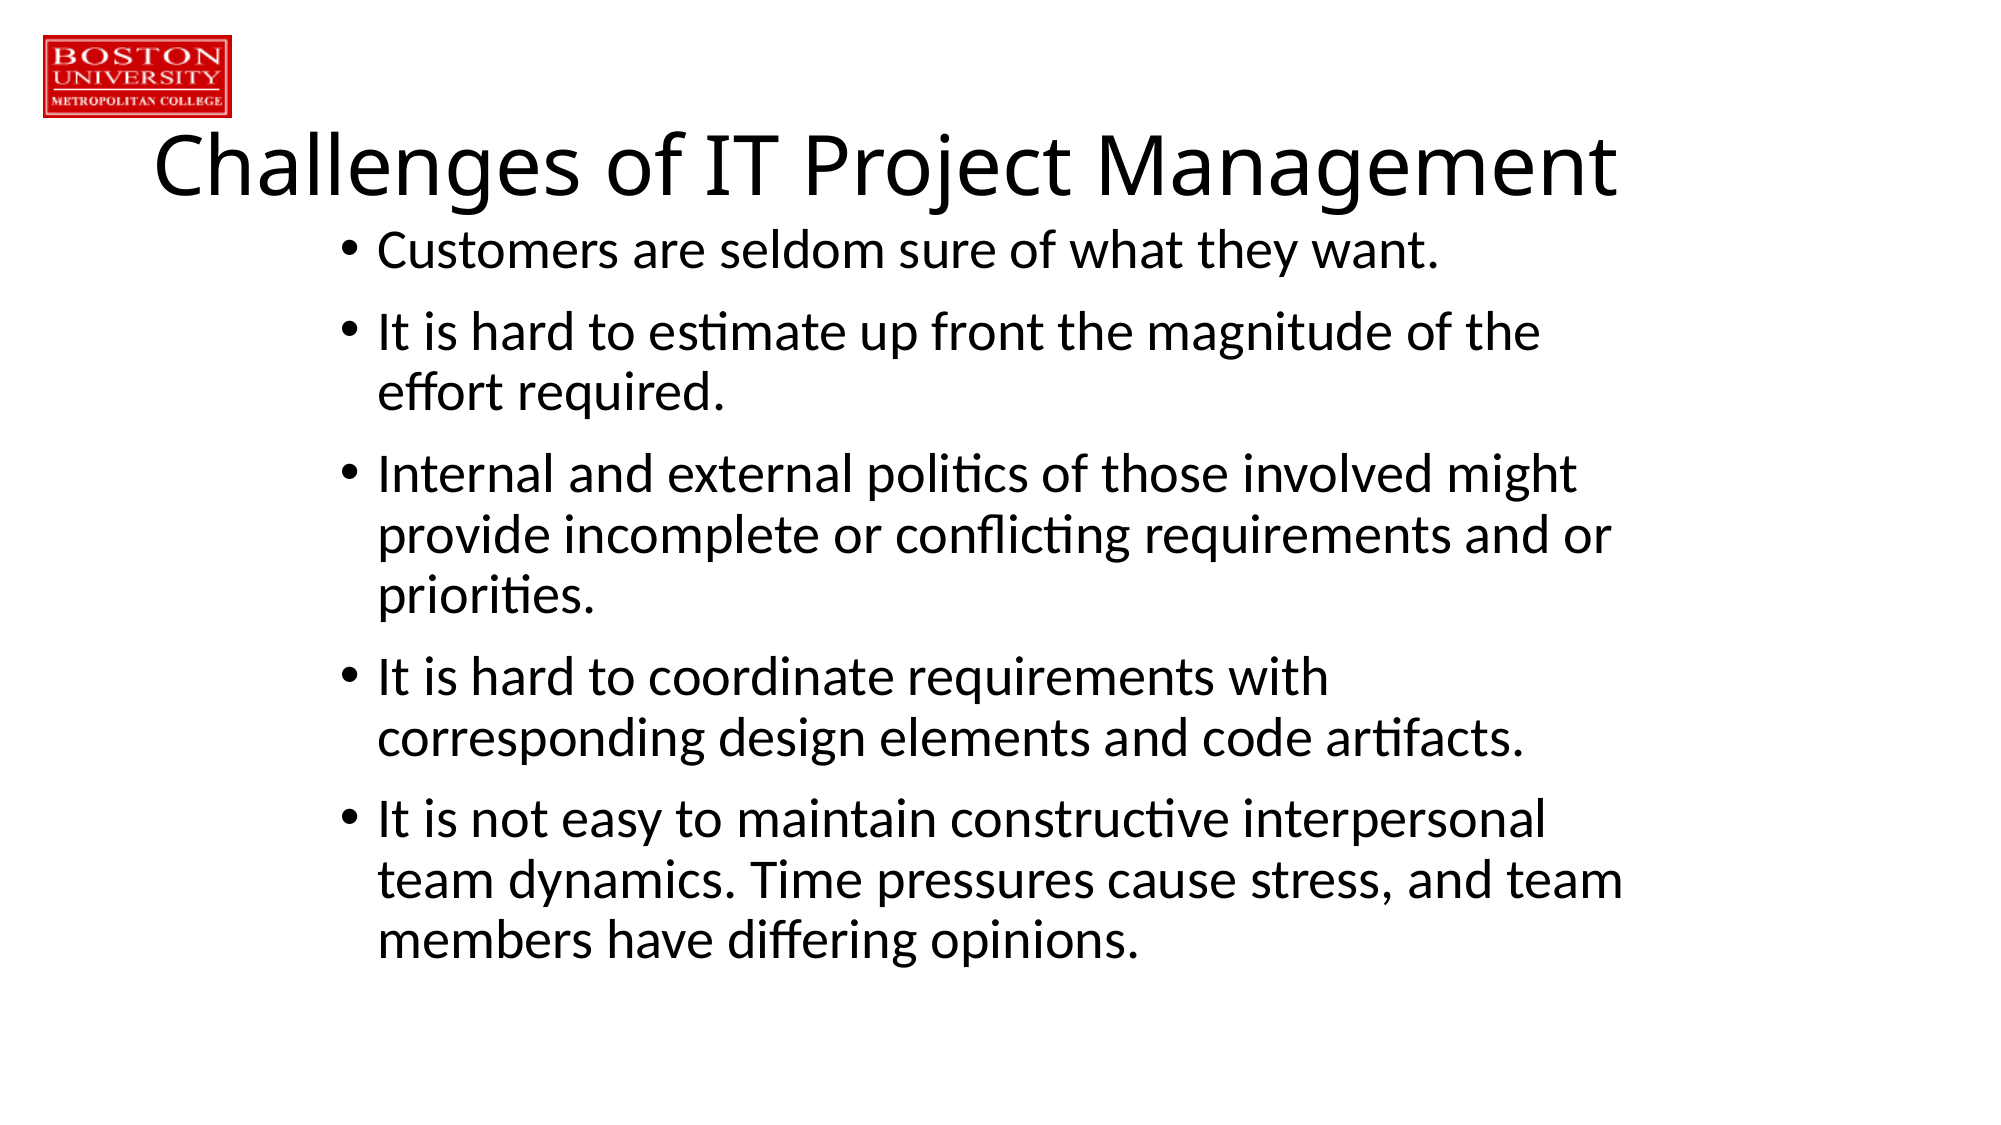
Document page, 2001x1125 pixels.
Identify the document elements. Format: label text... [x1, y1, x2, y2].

list Customers are seldom sure of what they want. It is hard to estimate up front the magnitude of the effort required. Internal and external politics of those involved might provide incomplete or conflicting requirements and or priorities. It is hard to coordinate requirements with corresponding design elements and code artifacts. It is not easy to maintain constructive interpersonal team dynamics. Time pressures cause stress, and team members have differing opinions. [324, 212, 1663, 1113]
picture [43, 35, 232, 118]
title Challenges of IT Project Management [137, 59, 1863, 278]
